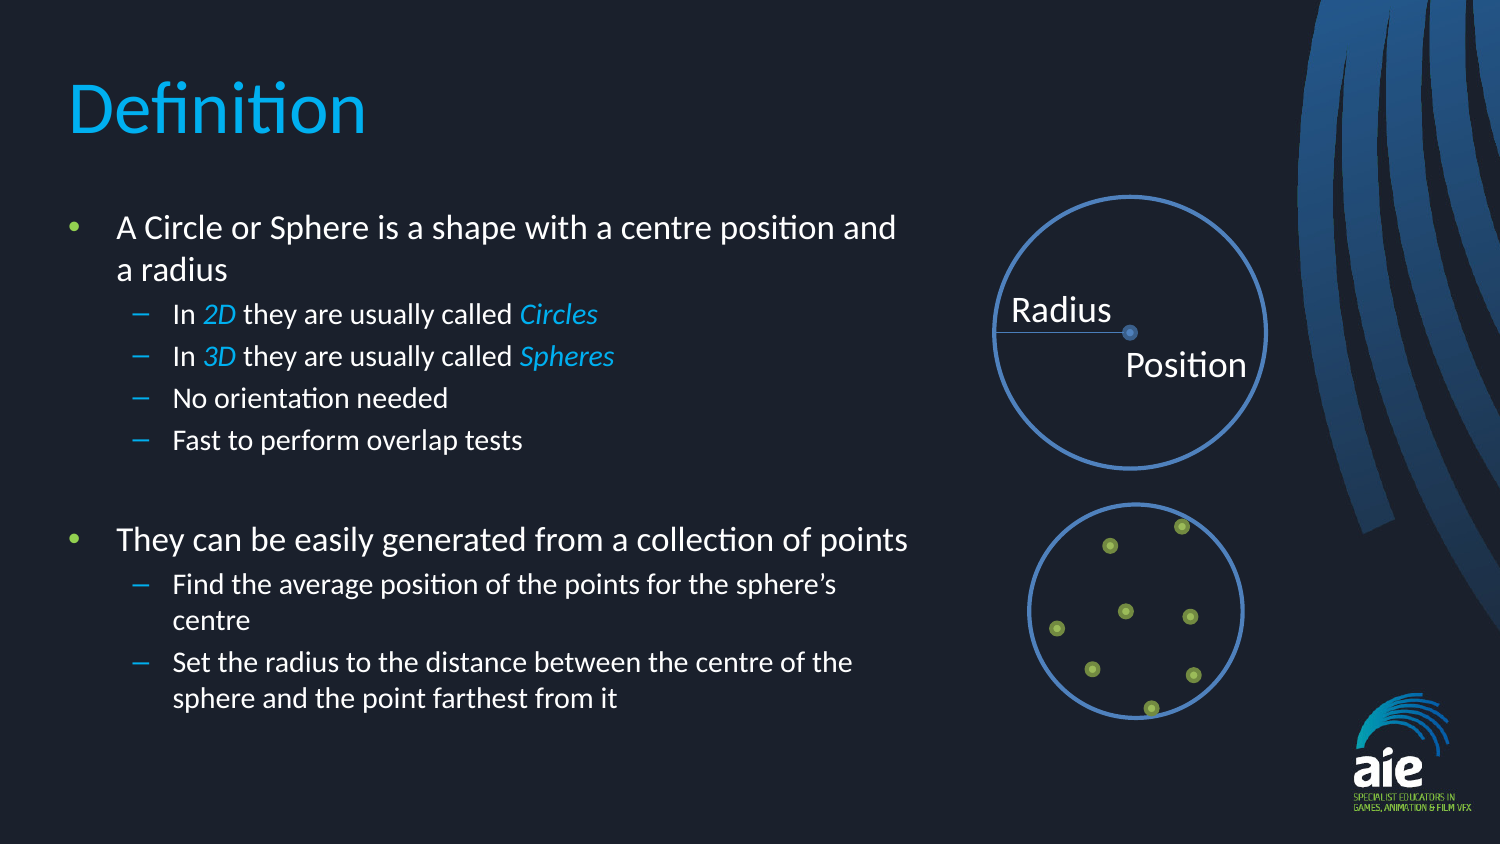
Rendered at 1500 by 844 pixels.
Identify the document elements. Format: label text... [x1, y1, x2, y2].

text_box [1182, 608, 1199, 625]
list A Circle or Sphere is a shape with a centre position and a radius In 2D they are usually called Circles In 3D they are usually called Spheres No orientation needed Fast to perform overlap tests They can be easily generated from a collection of points Find the average position of the points for the sphere’s centre Set the radius to the distance between the centre of the sphere and the point farthest from it [53, 197, 928, 753]
picture [0, 0, 1500, 844]
title Definition [53, 33, 1425, 175]
text_box [1143, 700, 1160, 717]
text_box [1185, 667, 1202, 684]
text_box [1117, 603, 1134, 620]
text_box [1049, 620, 1066, 637]
text_box [1084, 661, 1101, 678]
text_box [993, 196, 1267, 469]
text_box [1027, 502, 1245, 721]
text_box [1174, 518, 1190, 535]
text_box [1102, 537, 1119, 554]
